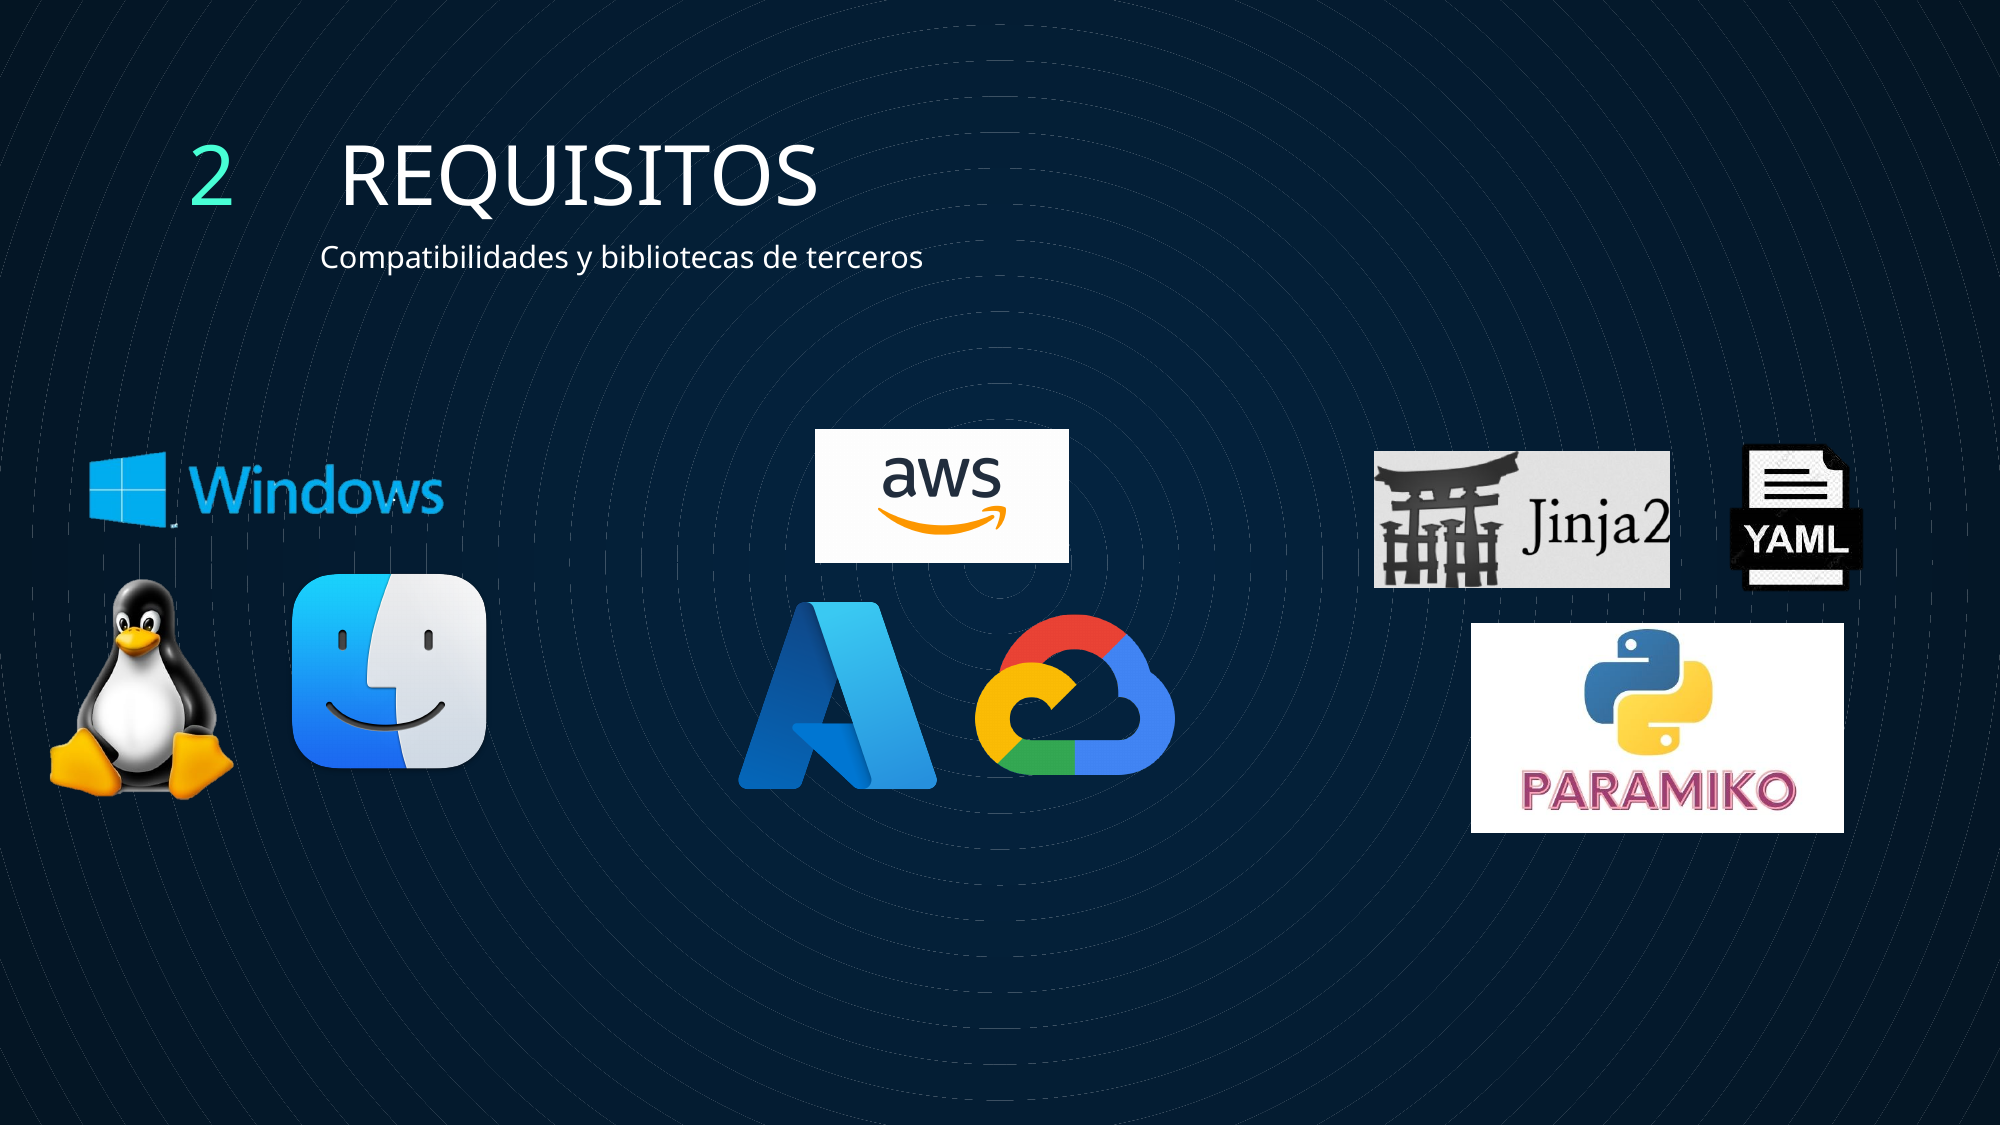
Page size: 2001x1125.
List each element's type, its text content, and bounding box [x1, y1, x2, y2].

picture [1374, 451, 1670, 589]
title 2 REQUISITOS [0, 104, 1437, 237]
picture [729, 429, 1327, 828]
picture [1696, 417, 1896, 617]
picture [1471, 622, 1844, 833]
subtitle Compatibilidades y bibliotecas de terceros [253, 237, 972, 333]
picture [0, 368, 517, 818]
